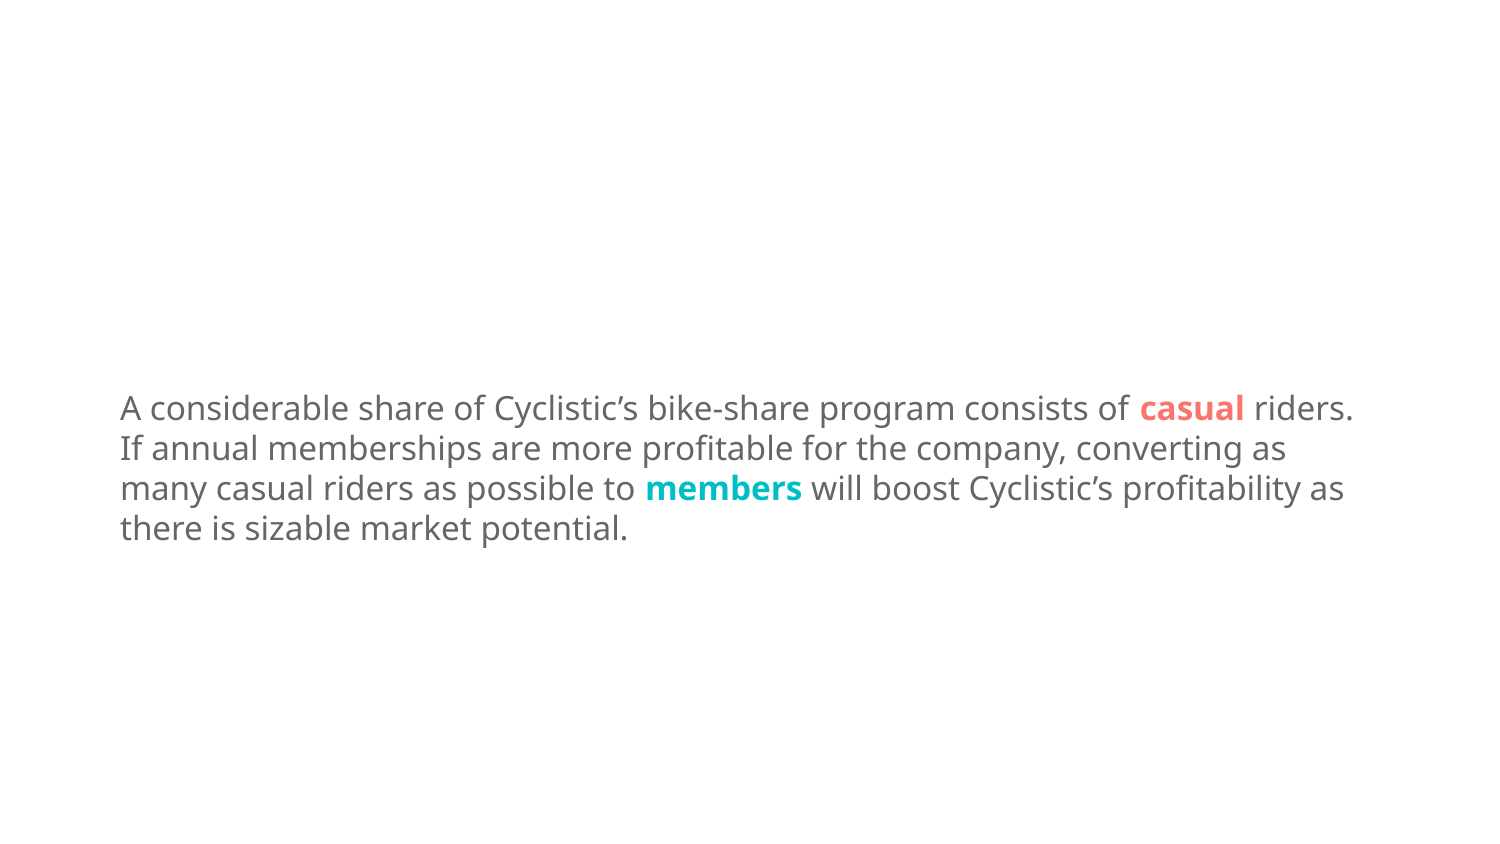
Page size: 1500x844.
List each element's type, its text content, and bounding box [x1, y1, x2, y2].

text_box A considerable share of Cyclistic’s bike-share program consists of casual riders. If annual memberships are more profitable for the company, converting as many casual riders as possible to members will boost Cyclistic’s profitability as there is sizable market potential. [104, 372, 1395, 562]
